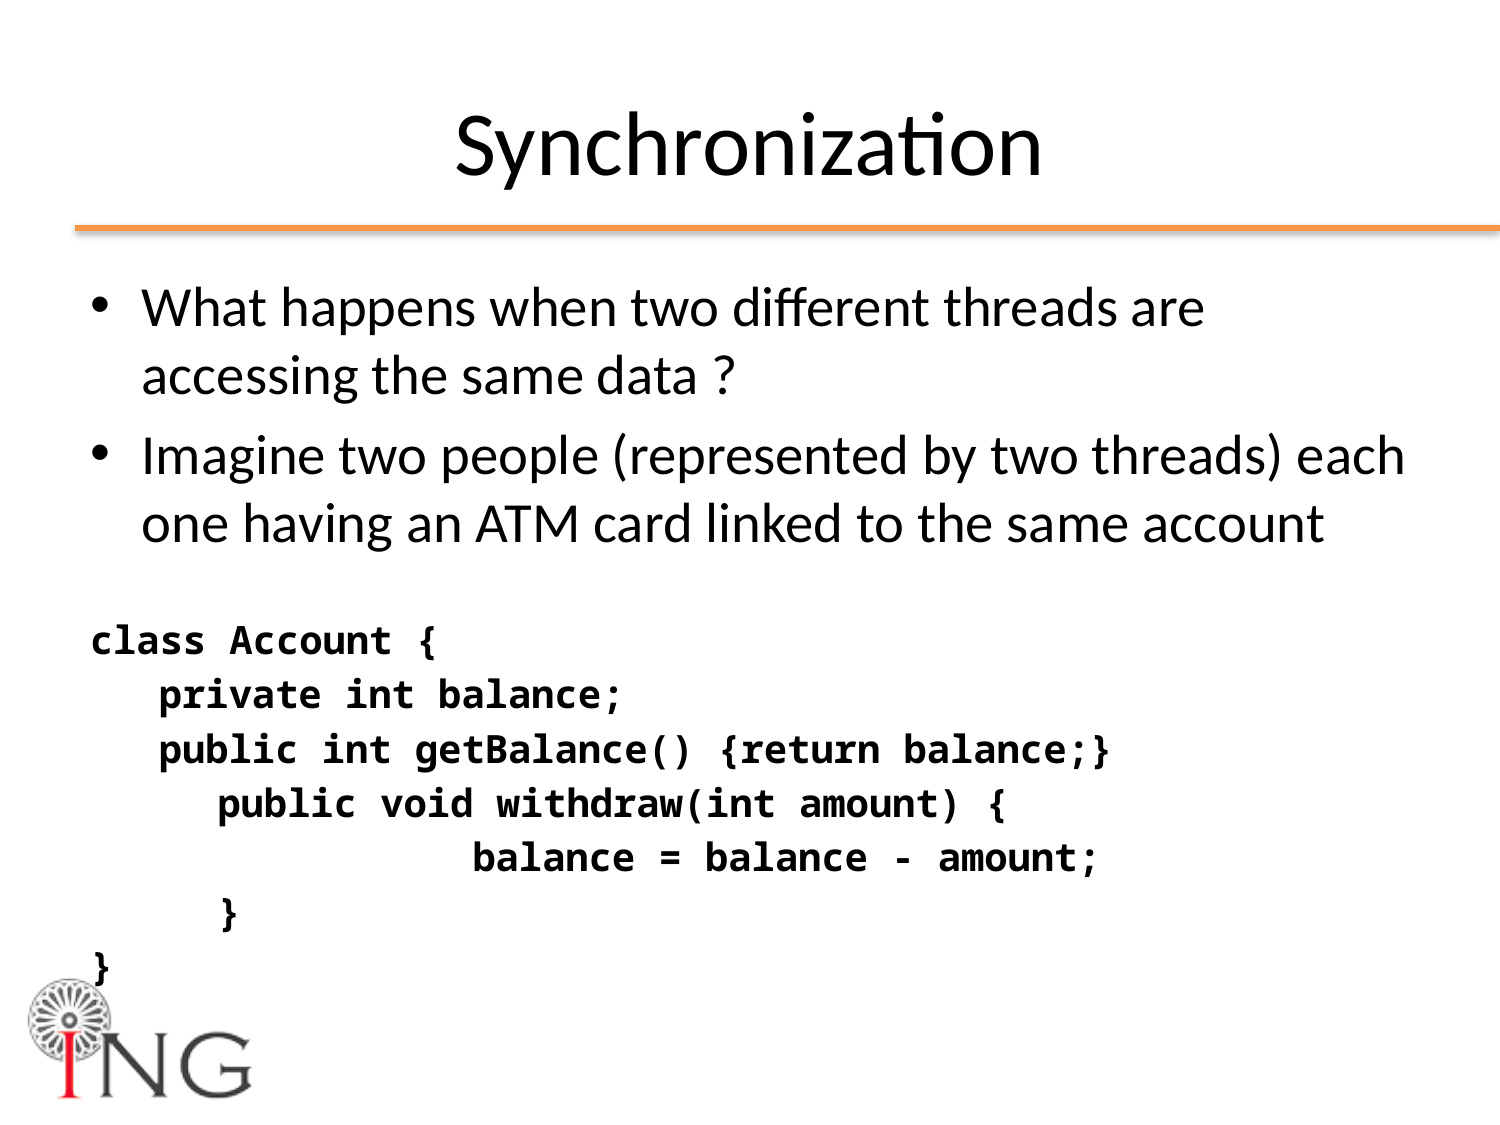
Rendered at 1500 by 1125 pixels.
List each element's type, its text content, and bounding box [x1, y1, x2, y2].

picture [3, 956, 281, 1125]
title Synchronization [75, 45, 1425, 233]
list What happens when two different threads are accessing the same data ? Imagine two people (represented by two threads) each one having an ATM card linked to the same account class Account { private int balance; public int getBalance() {return balance;} public void withdraw(int amount) { balance = balance - amount; } } [75, 262, 1425, 1005]
